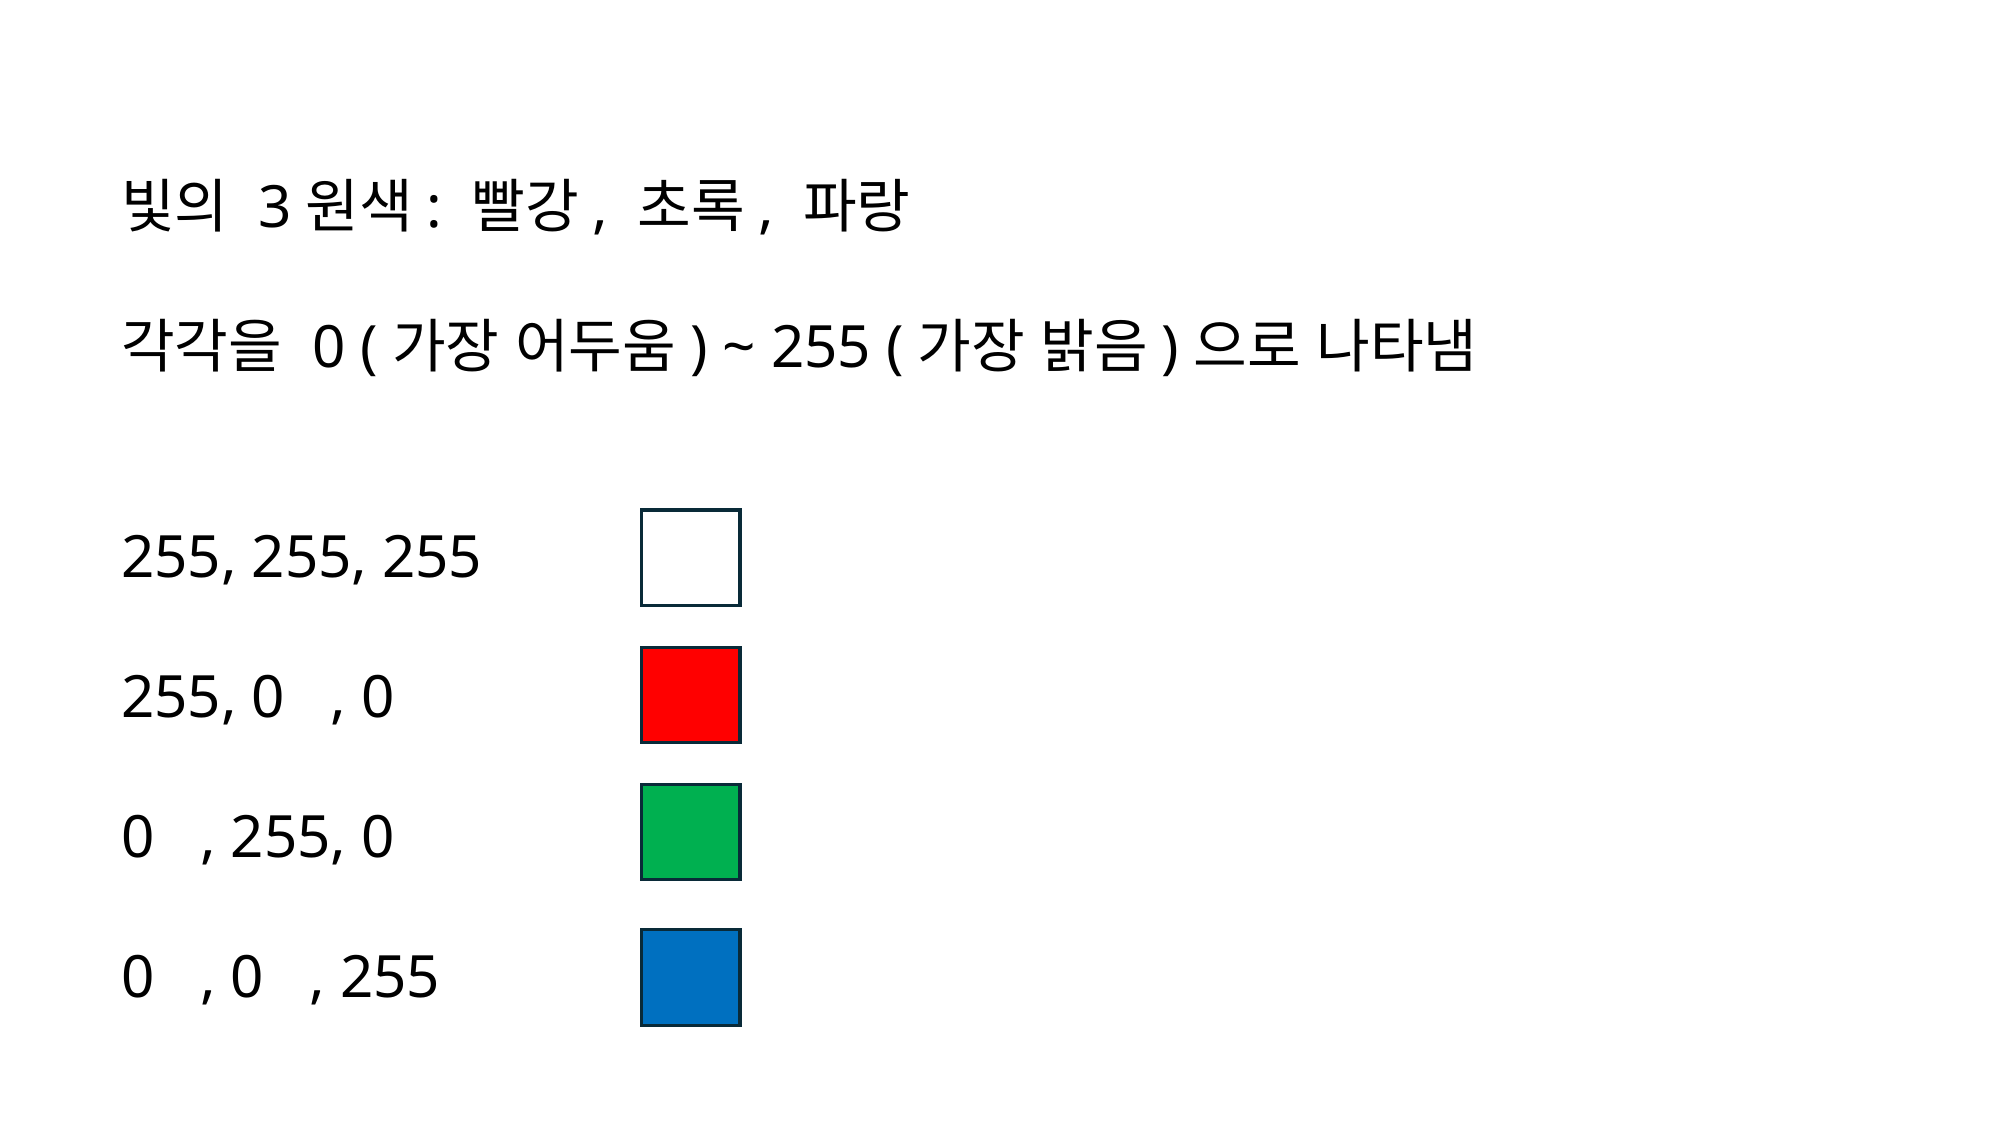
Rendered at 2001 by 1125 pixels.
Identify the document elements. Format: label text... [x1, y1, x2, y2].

text_box [640, 508, 742, 607]
text_box [640, 646, 742, 744]
text_box 빛의 3원색: 빨강, 초록, 파랑 각각을 0 (가장 어두움) ~ 255 (가장 밝음)으로 나타냄 255, 255, 255 255, 0 , 0 0 , 255, 0 0 , 0 , 255 [106, 161, 1865, 1017]
text_box [640, 783, 742, 881]
text_box [640, 928, 742, 1027]
